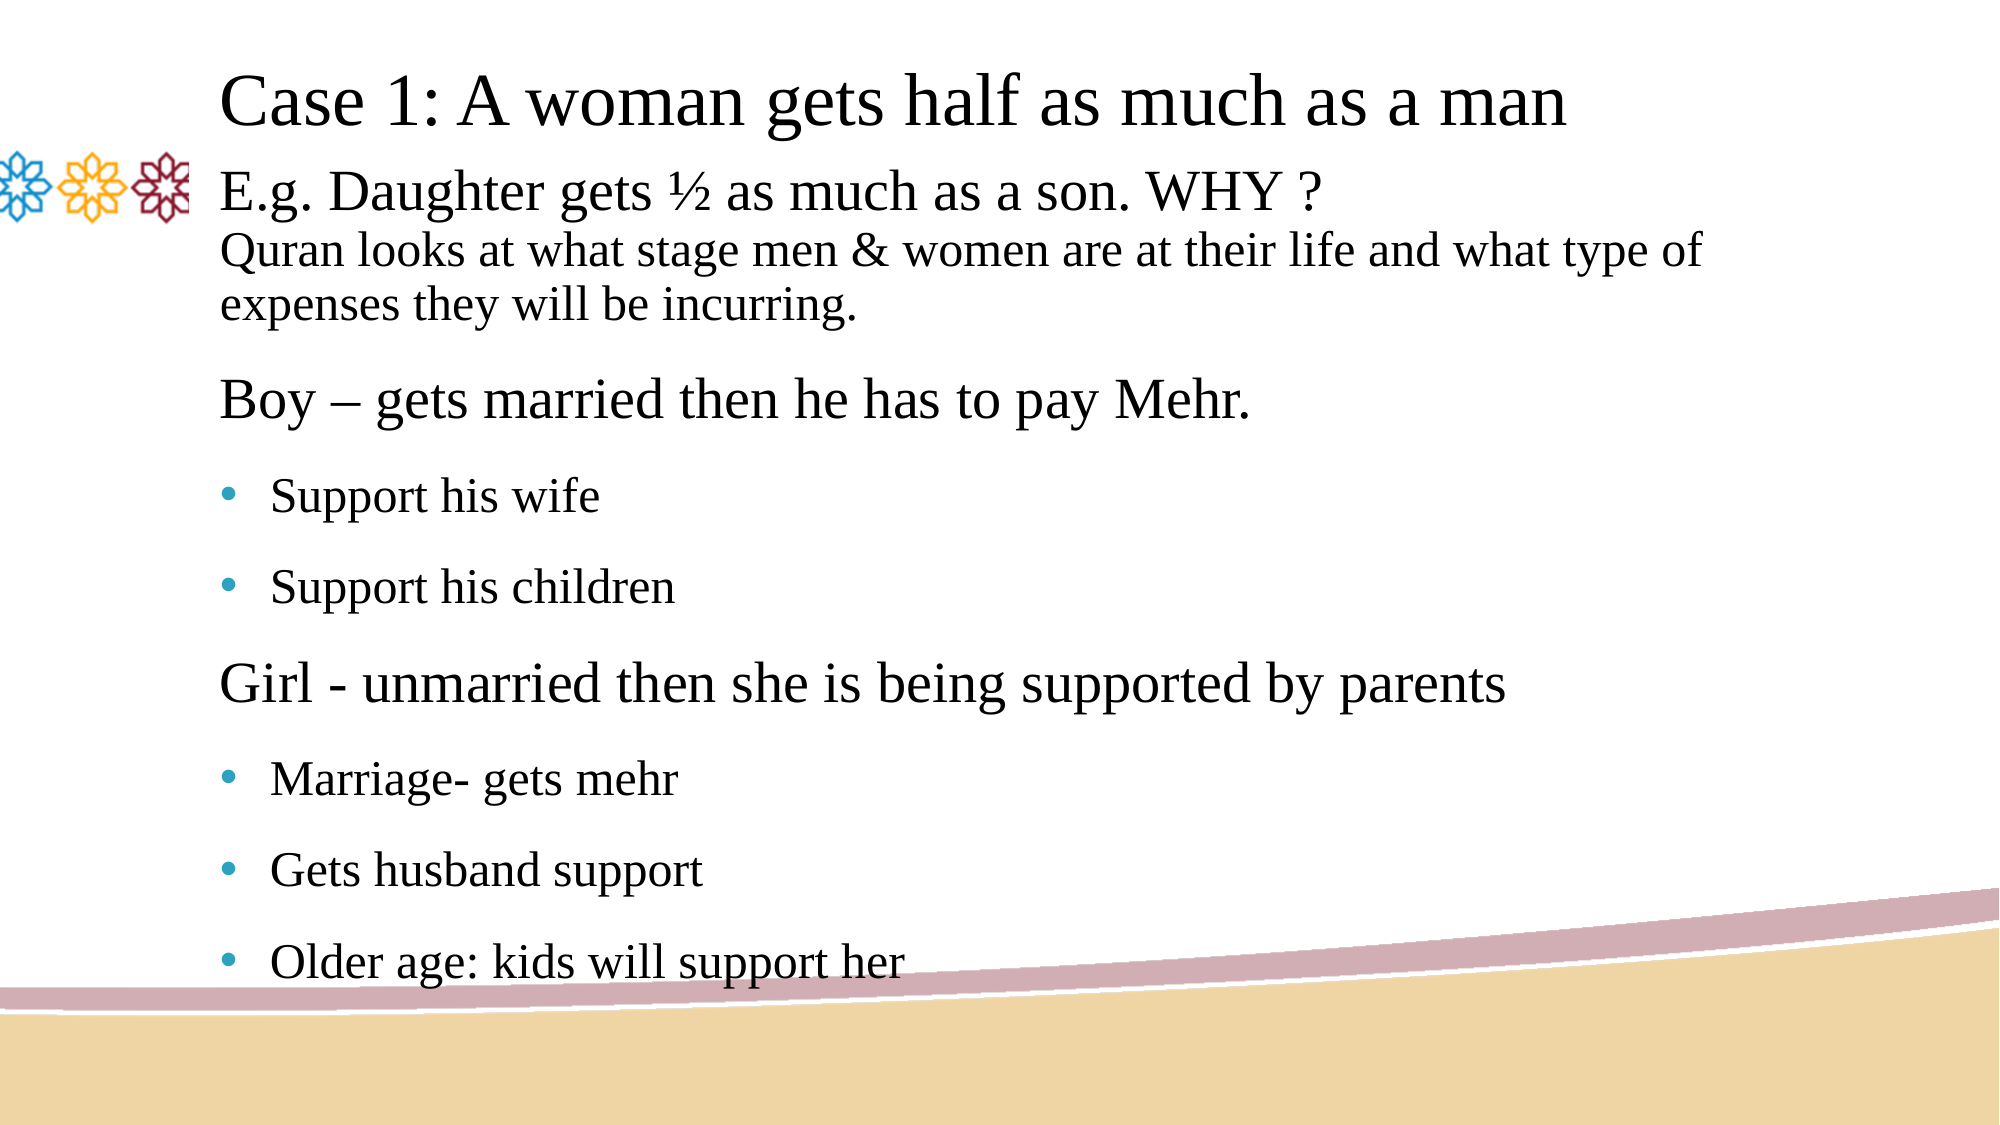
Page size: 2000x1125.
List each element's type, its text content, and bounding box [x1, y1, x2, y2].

list E.g. Daughter gets ½ as much as a son. WHY ? Quran looks at what stage men & women are at their life and what type of expenses they will be incurring. Boy – gets married then he has to pay Mehr. Support his wife Support his children Girl - unmarried then she is being supported by parents Marriage- gets mehr Gets husband support Older age: kids will support her [200, 149, 1800, 900]
picture [0, 137, 189, 232]
title Case 1: A woman gets half as much as a man [200, 62, 1800, 149]
picture [0, 887, 2000, 1125]
